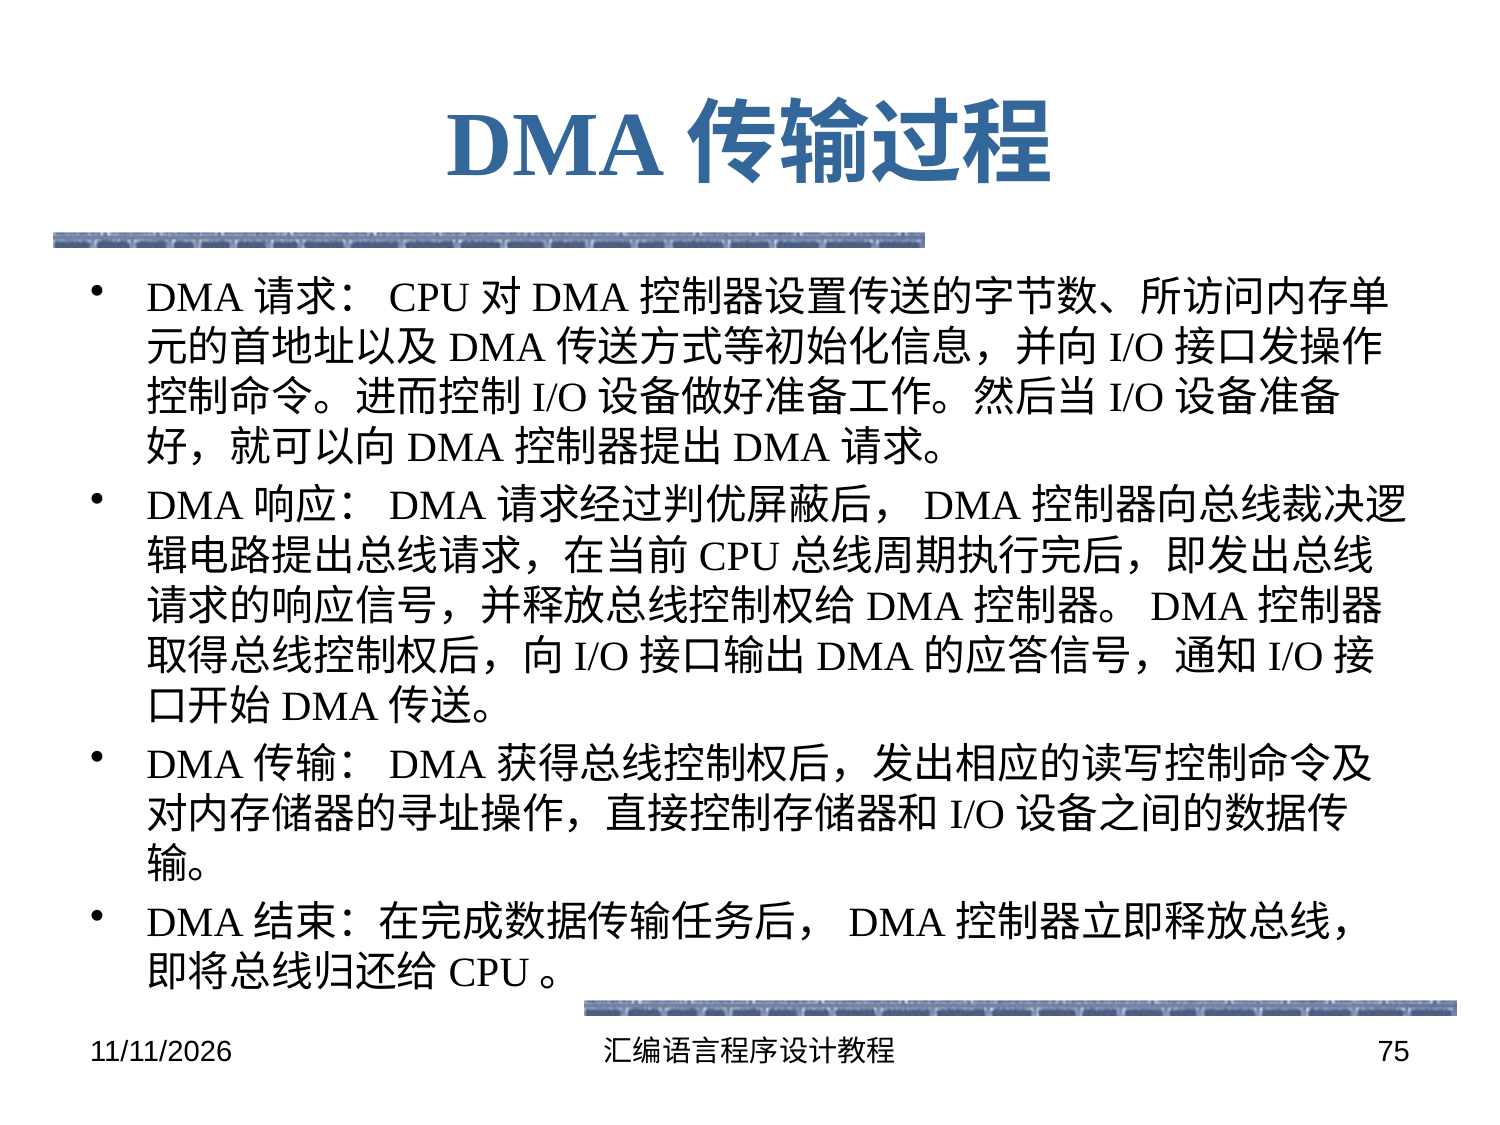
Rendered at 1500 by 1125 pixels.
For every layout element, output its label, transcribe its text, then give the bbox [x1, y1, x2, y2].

list DMA请求：CPU对DMA控制器设置传送的字节数、所访问内存单元的首地址以及DMA传送方式等初始化信息，并向I/O接口发操作控制命令。进而控制I/O设备做好准备工作。然后当I/O设备准备好，就可以向DMA控制器提出DMA请求。 DMA响应：DMA请求经过判优屏蔽后，DMA控制器向总线裁决逻辑电路提出总线请求，在当前CPU总线周期执行完后，即发出总线请求的响应信号，并释放总线控制权给DMA控制器。DMA控制器取得总线控制权后，向I/O接口输出DMA的应答信号，通知I/O接口开始DMA传送。 DMA传输：DMA获得总线控制权后，发出相应的读写控制命令及对内存储器的寻址操作，直接控制存储器和I/O设备之间的数据传输。 DMA结束：在完成数据传输任务后，DMA控制器立即释放总线，即将总线归还给CPU。 [74, 262, 1426, 1006]
title DMA传输过程 [74, 44, 1426, 233]
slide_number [74, 1024, 426, 1103]
footer 汇编语言程序设计教程 [512, 1024, 988, 1103]
slide_number 75 [1074, 1024, 1426, 1103]
picture [584, 999, 1457, 1016]
picture [53, 231, 925, 248]
